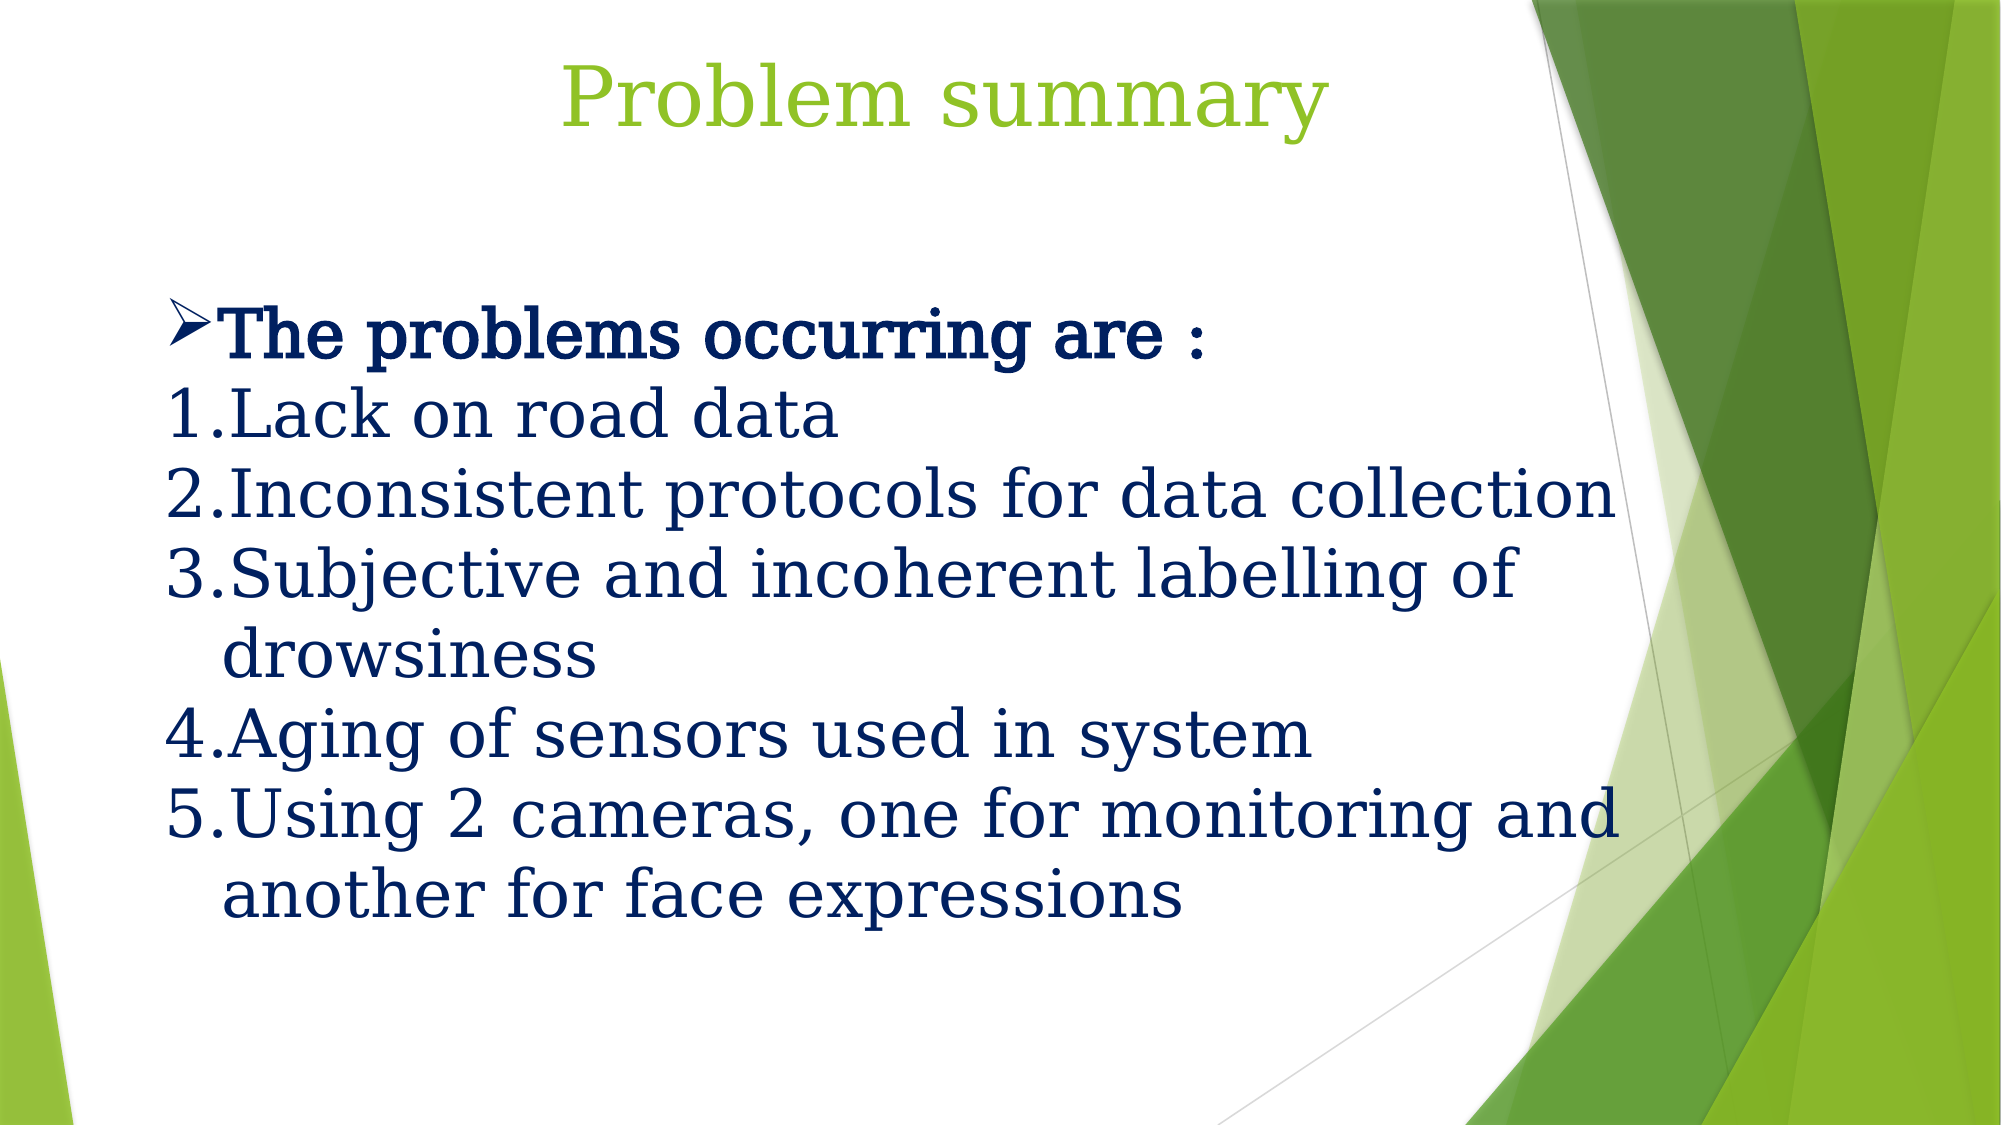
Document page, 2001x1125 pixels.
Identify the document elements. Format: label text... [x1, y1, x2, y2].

title Problem summary [244, 36, 1645, 283]
text_box The problems occurring are : Lack on road data Inconsistent protocols for data collection Subjective and incoherent labelling of drowsiness Aging of sensors used in system Using 2 cameras, one for monitoring and another for face expressions [149, 283, 1765, 938]
